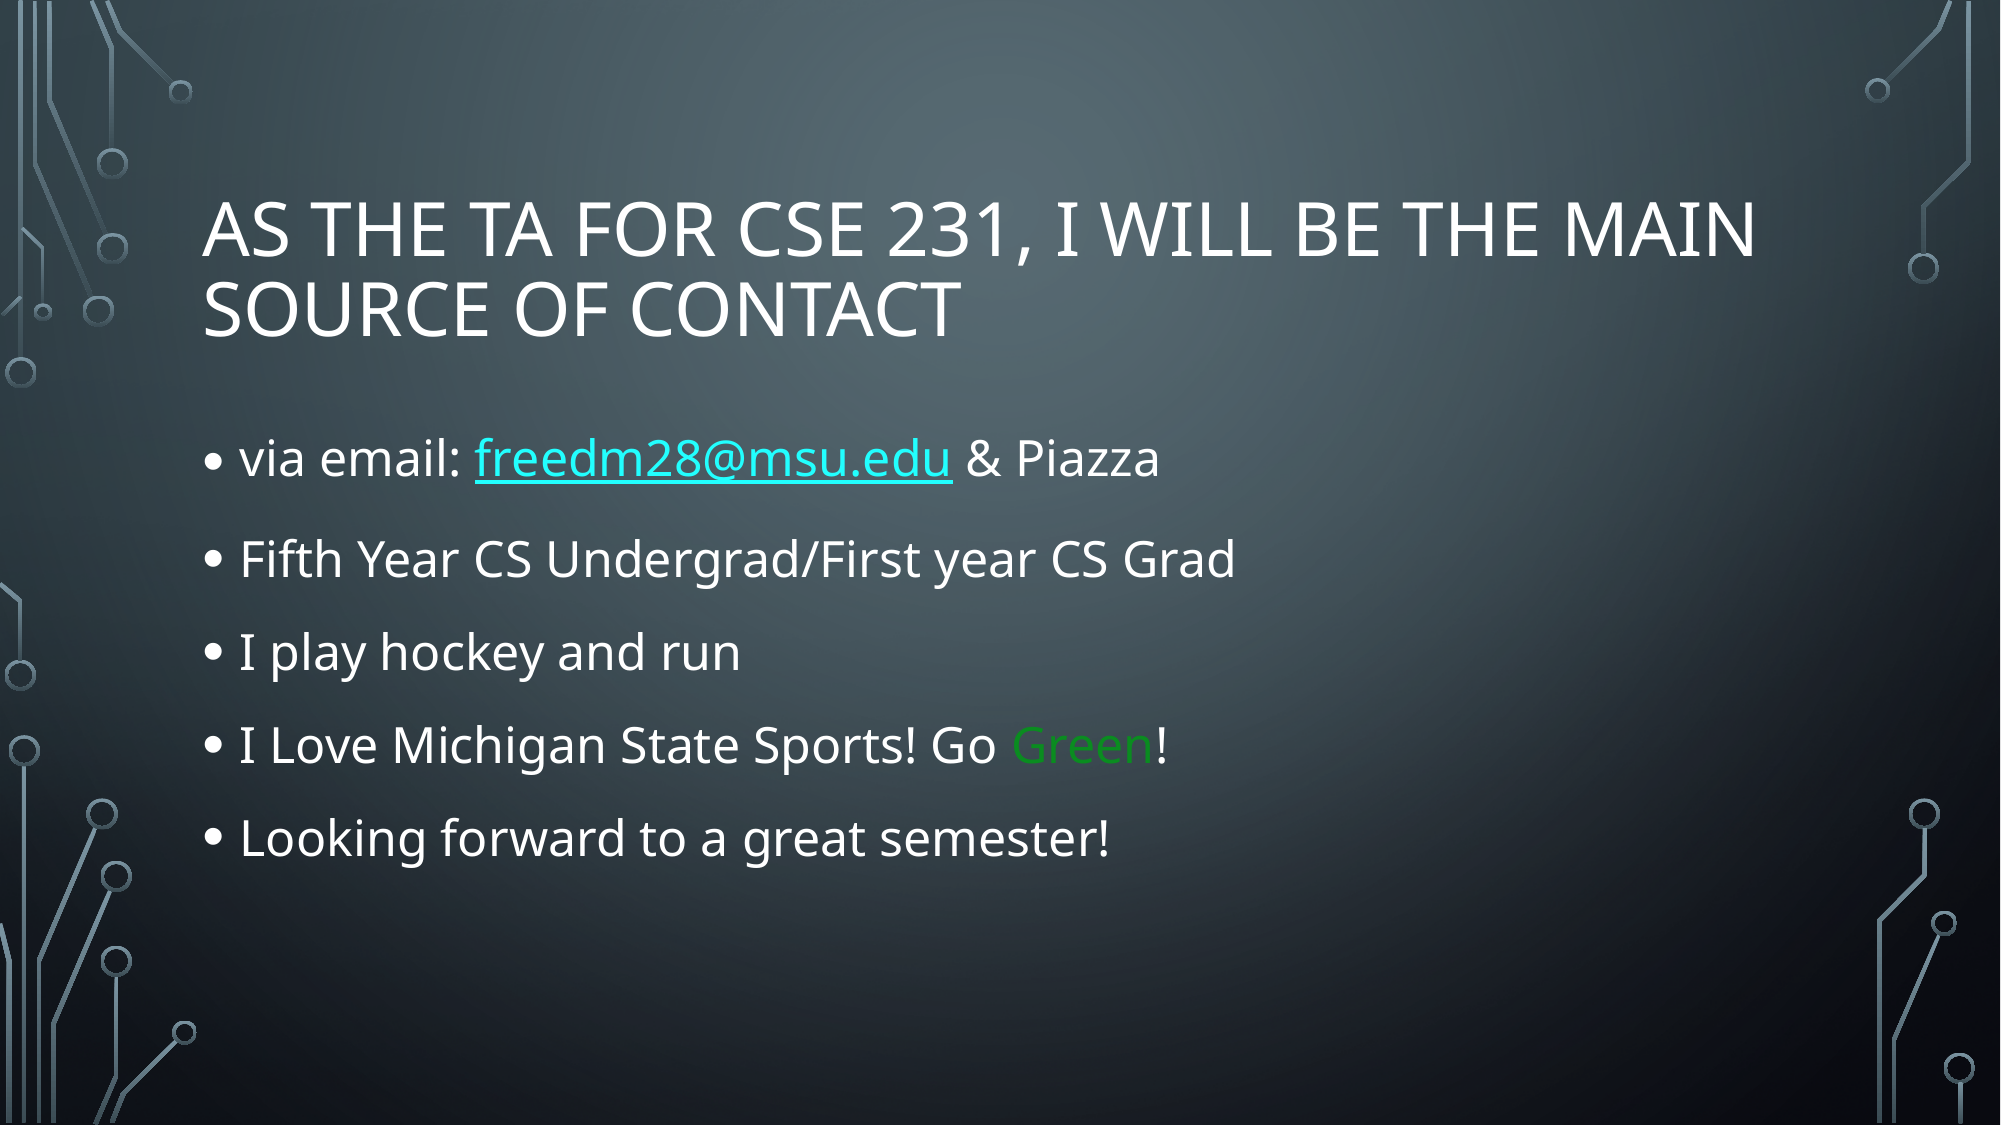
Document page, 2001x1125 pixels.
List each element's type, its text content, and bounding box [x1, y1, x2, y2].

list via email: freedm28@msu.edu & Piazza Fifth Year CS Undergrad/First year CS Grad I play hockey and run I Love Michigan State Sports! Go Green! Looking forward to a great semester! [187, 405, 1813, 1067]
title As the TA for CSE 231, I will be the main Source of Contact [187, 101, 1843, 443]
